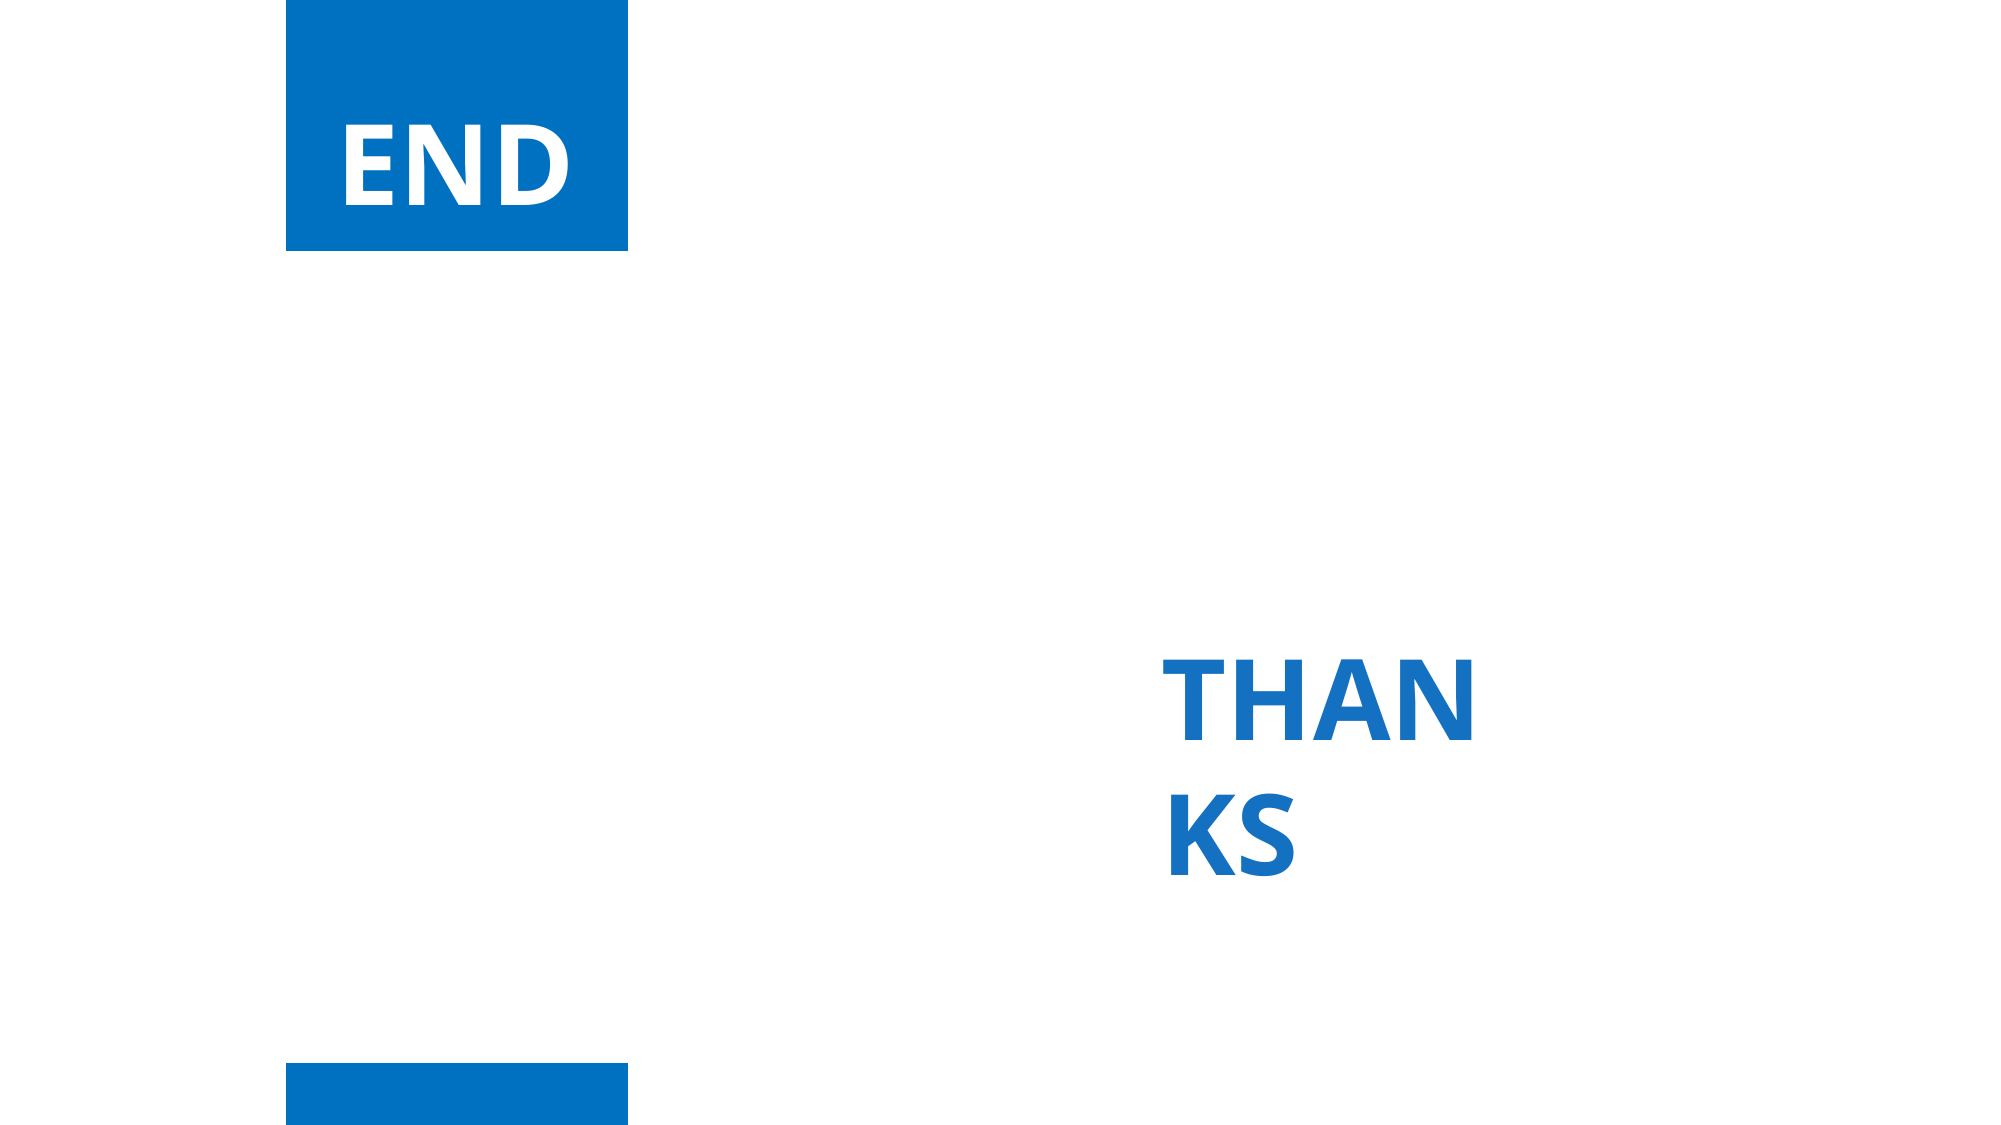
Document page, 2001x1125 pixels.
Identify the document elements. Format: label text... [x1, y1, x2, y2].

text_box [285, 1062, 629, 1125]
text_box [285, 0, 629, 252]
text_box THANKS [1154, 620, 1525, 906]
text_box END [329, 85, 583, 236]
